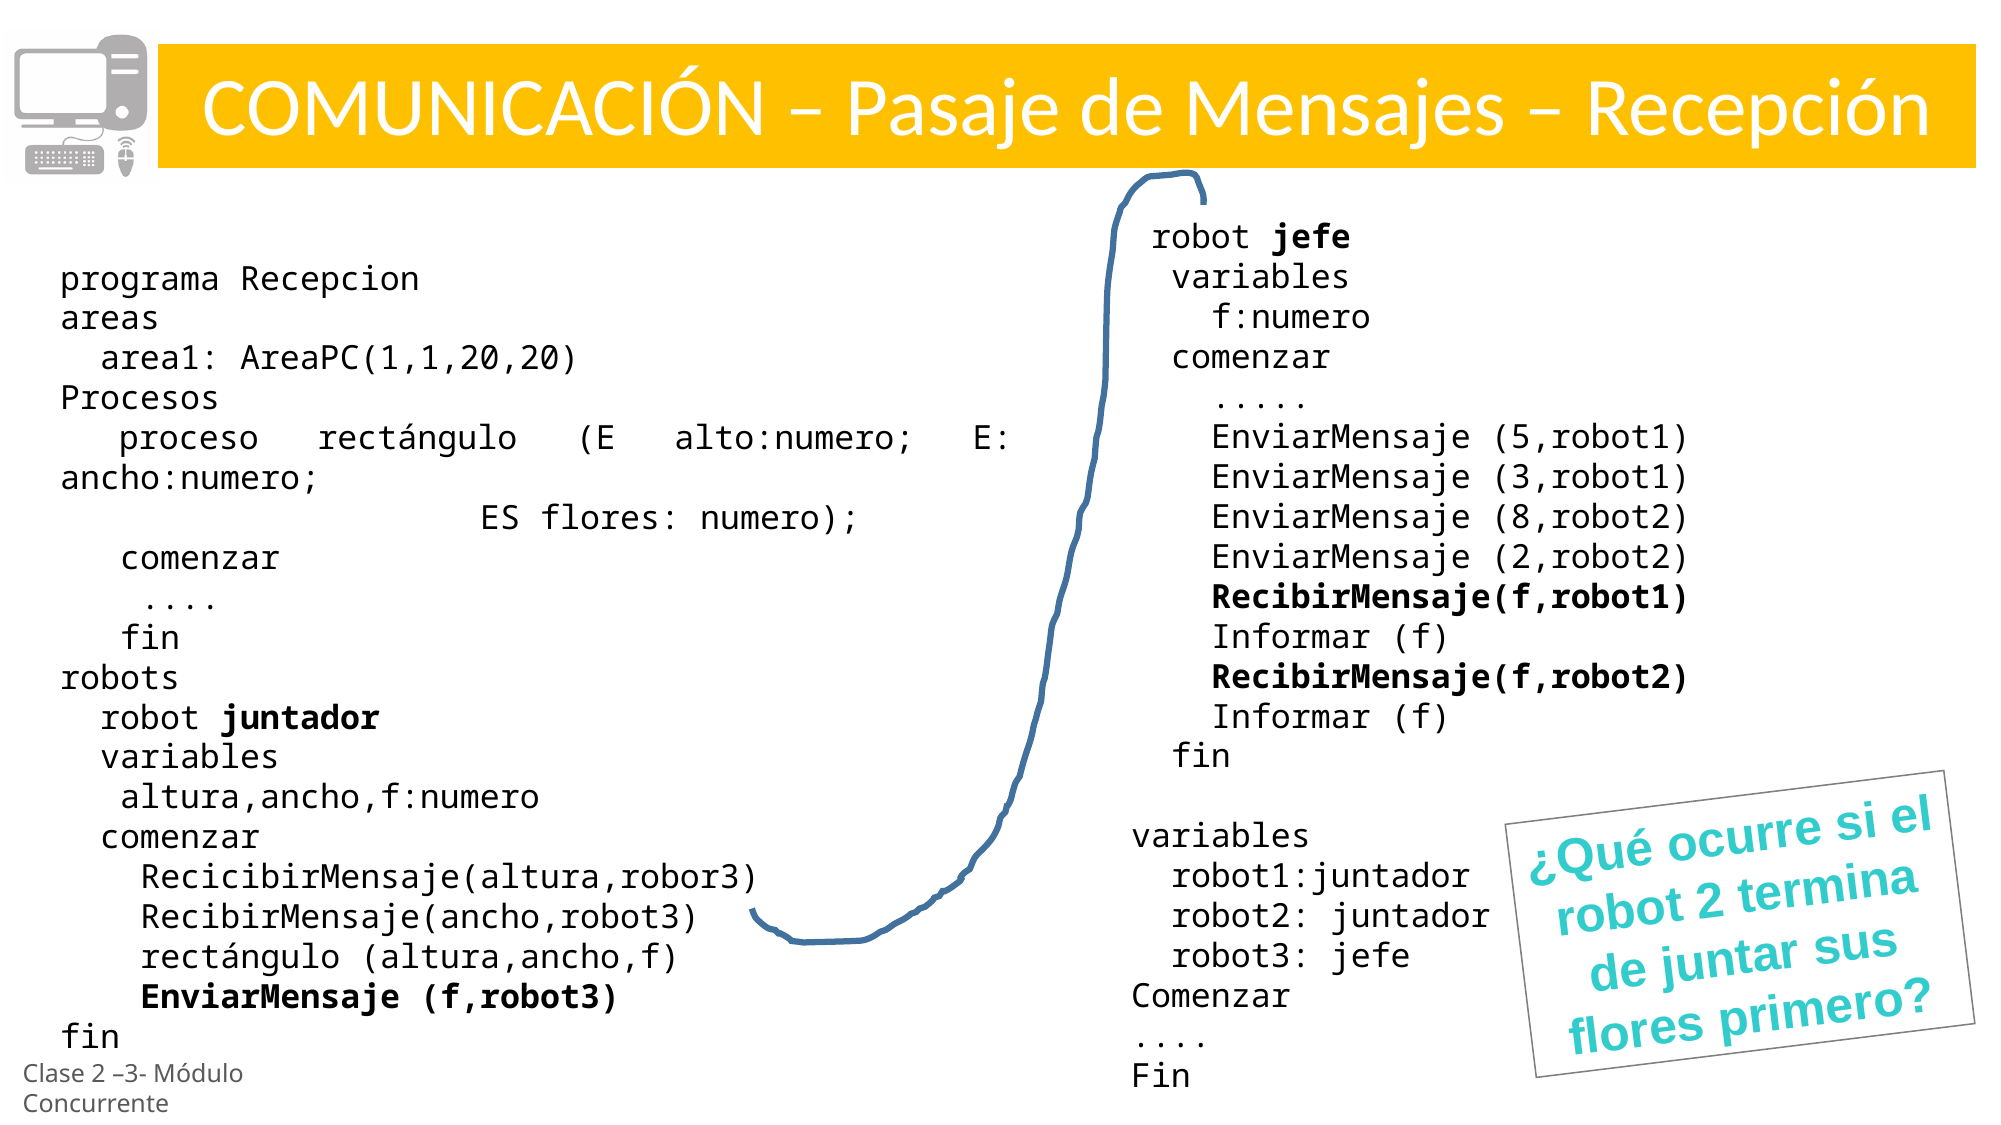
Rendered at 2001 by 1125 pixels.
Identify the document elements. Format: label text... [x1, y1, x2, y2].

text_box ¿Qué ocurre si el robot 2 termina de juntar sus flores primero? [1505, 770, 1975, 1078]
text_box COMUNICACIÓN – Pasaje de Mensajes – Recepción [187, 44, 1986, 160]
text_box Clase 2 –3- Módulo Concurrente [7, 1057, 410, 1118]
text_box [163, 45, 1976, 167]
picture [3, 28, 158, 183]
text_box programa Recepcion areas area1: AreaPC(1,1,20,20) Procesos proceso rectángulo (E alto:numero; E: ancho:numero; ES flores: numero); comenzar .... fin robots robot juntador variables altura,ancho,f:numero comenzar RecicibirMensaje(altura,robor3) RecibirMensaje(ancho,robot3) rectángulo (altura,ancho,f) EnviarMensaje (f,robot3) fin [45, 249, 1029, 1063]
text_box robot jefe variables f:numero comenzar ..... EnviarMensaje (5,robot1) EnviarMensaje (3,robot1) EnviarMensaje (8,robot2) EnviarMensaje (2,robot2) RecibirMensaje(f,robot1) Informar (f) RecibirMensaje(f,robot2) Informar (f) fin variables robot1:juntador robot2: juntador robot3: jefe Comenzar .... Fin [1116, 168, 1953, 1102]
text_box [751, 172, 1204, 943]
